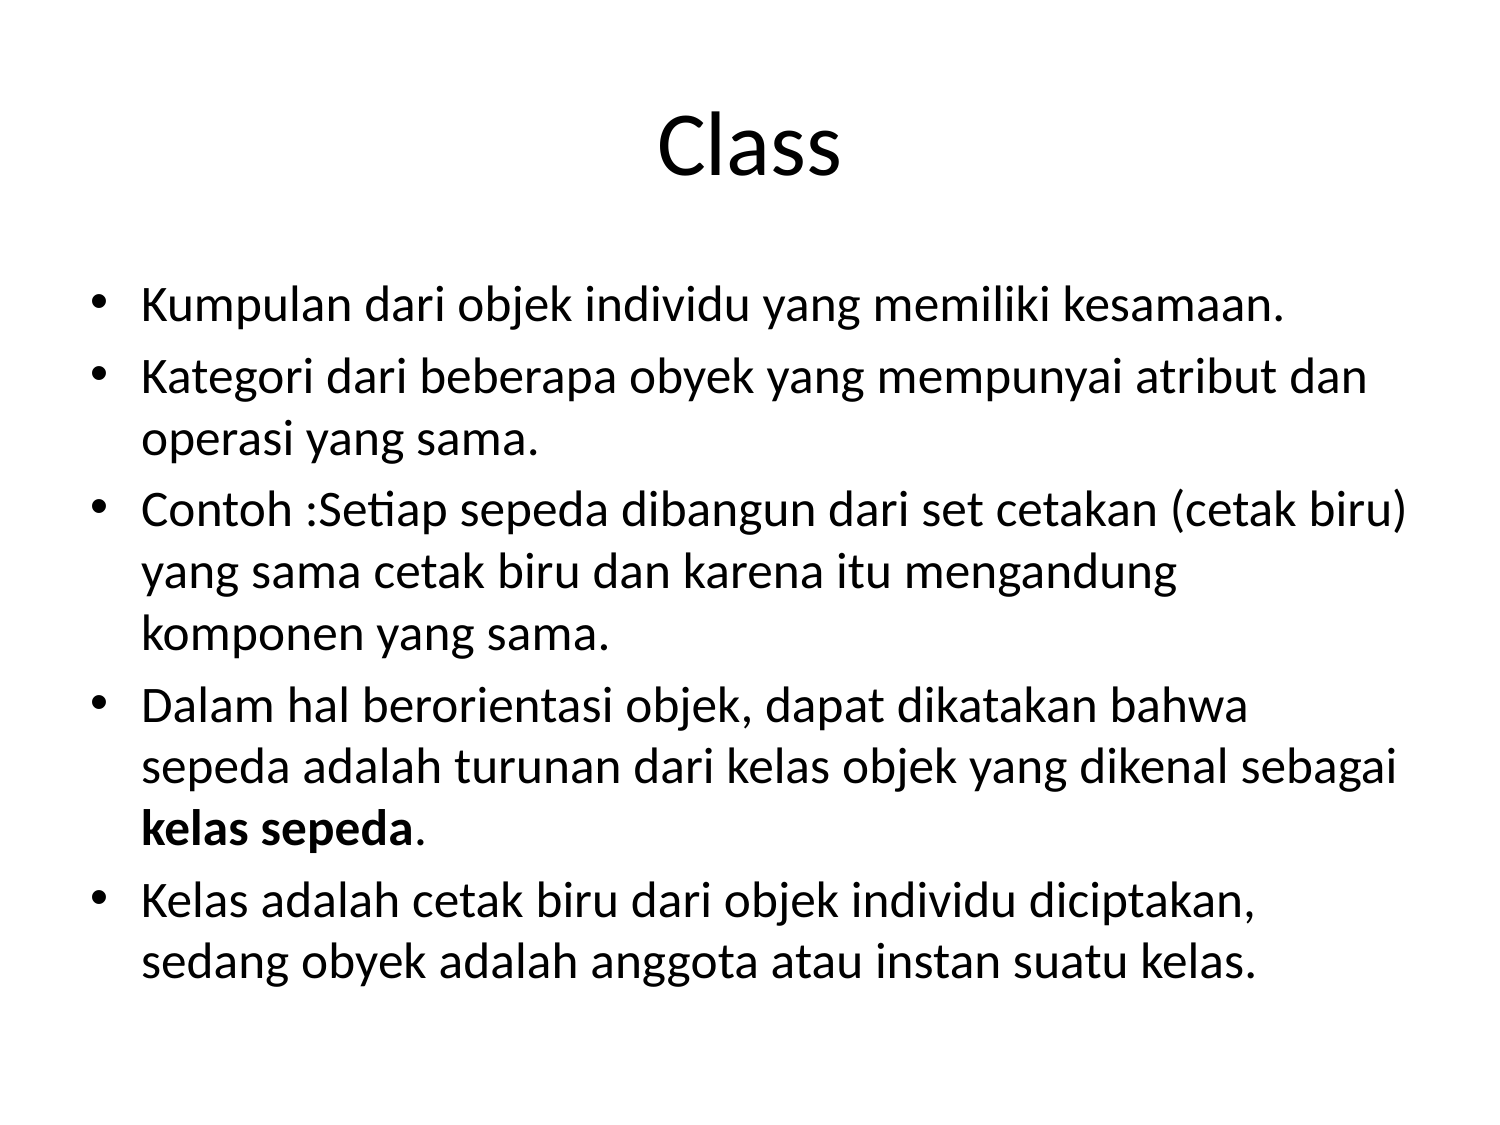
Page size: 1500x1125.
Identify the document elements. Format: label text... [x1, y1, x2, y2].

title Class [75, 45, 1425, 233]
list Kumpulan dari objek individu yang memiliki kesamaan. Kategori dari beberapa obyek yang mempunyai atribut dan operasi yang sama. Contoh :Setiap sepeda dibangun dari set cetakan (cetak biru) yang sama cetak biru dan karena itu mengandung komponen yang sama. Dalam hal berorientasi objek, dapat dikatakan bahwa sepeda adalah turunan dari kelas objek yang dikenal sebagai kelas sepeda. Kelas adalah cetak biru dari objek individu diciptakan, sedang obyek adalah anggota atau instan suatu kelas. [75, 262, 1425, 1005]
